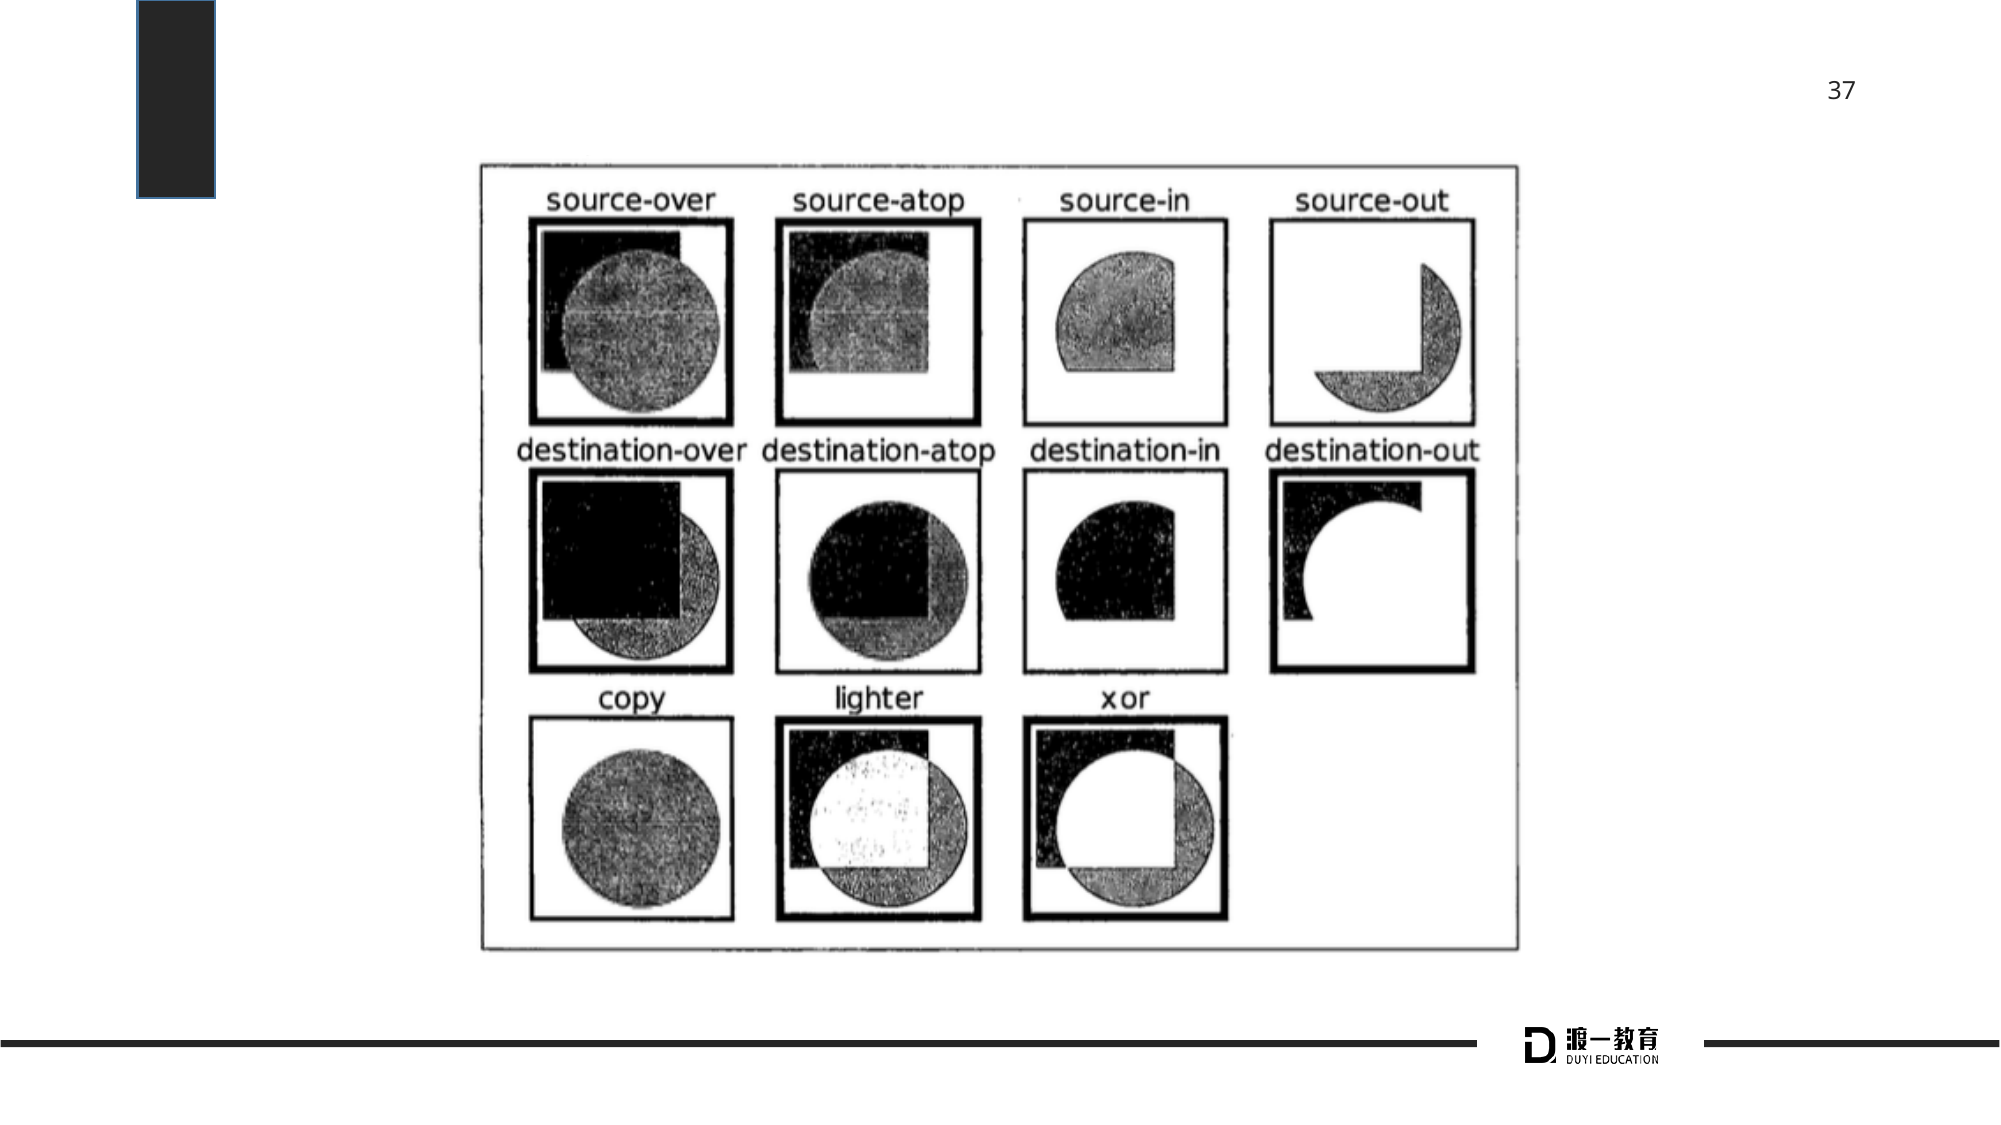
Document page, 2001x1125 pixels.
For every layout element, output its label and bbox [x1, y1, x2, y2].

picture [460, 154, 1540, 970]
picture [1502, 1008, 1679, 1081]
